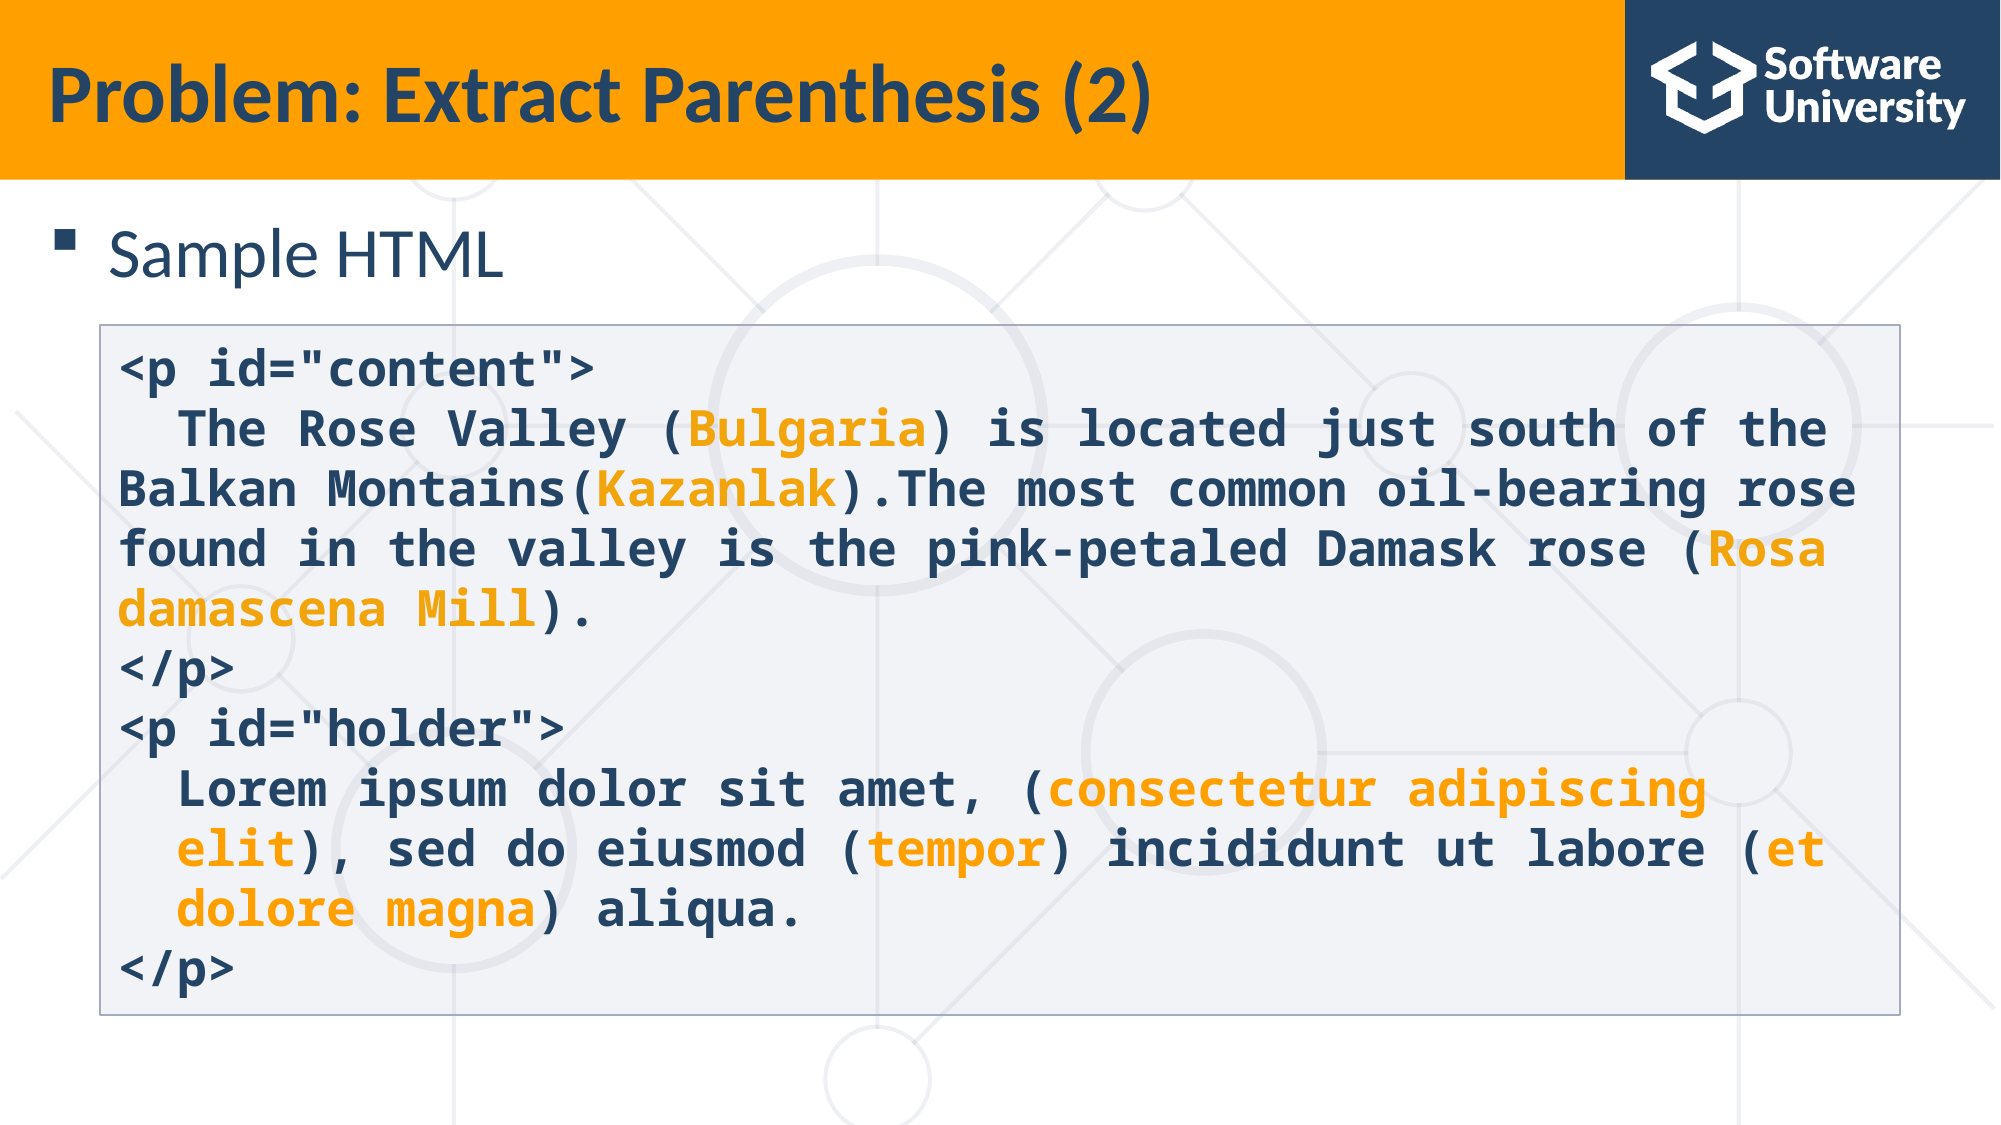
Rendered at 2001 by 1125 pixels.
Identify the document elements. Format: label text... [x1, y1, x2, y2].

list Sample HTML [31, 196, 1970, 1104]
picture [1651, 41, 1966, 134]
text_box <p id="content"> The Rose Valley (Bulgaria) is located just south of the Balkan Montains(Kazanlak).The most common oil-bearing rose found in the valley is the pink-petaled Damask rose (Rosa damascena Mill). </p> <p id="holder"> Lorem ipsum dolor sit amet, (consectetur adipiscing elit), sed do eiusmod (tempor) incididunt ut labore (et dolore magna) aliqua. </p> [99, 324, 1900, 1016]
title Problem: Extract Parenthesis (2) [31, 16, 1625, 162]
